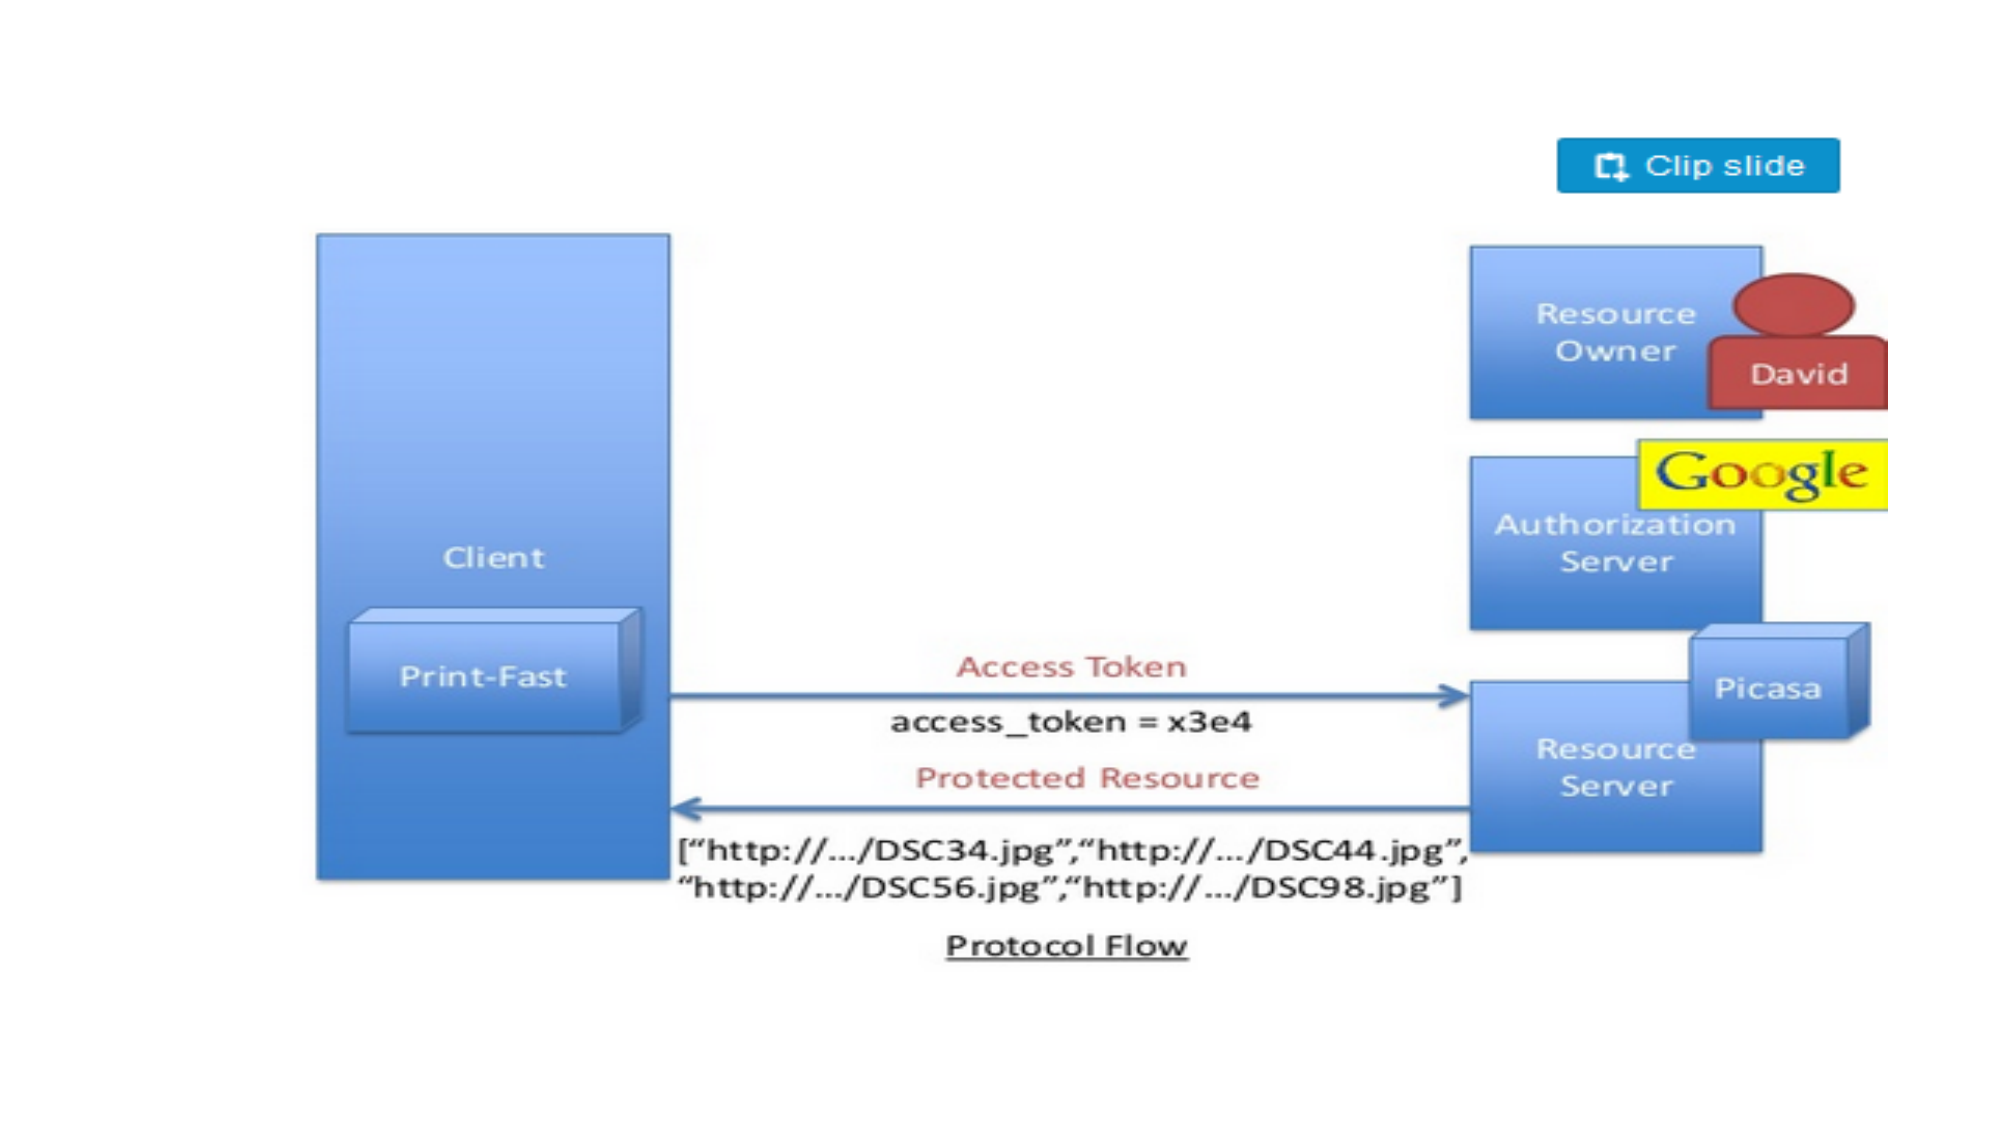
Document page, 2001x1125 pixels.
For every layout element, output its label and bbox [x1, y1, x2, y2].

picture [152, 123, 1888, 1009]
